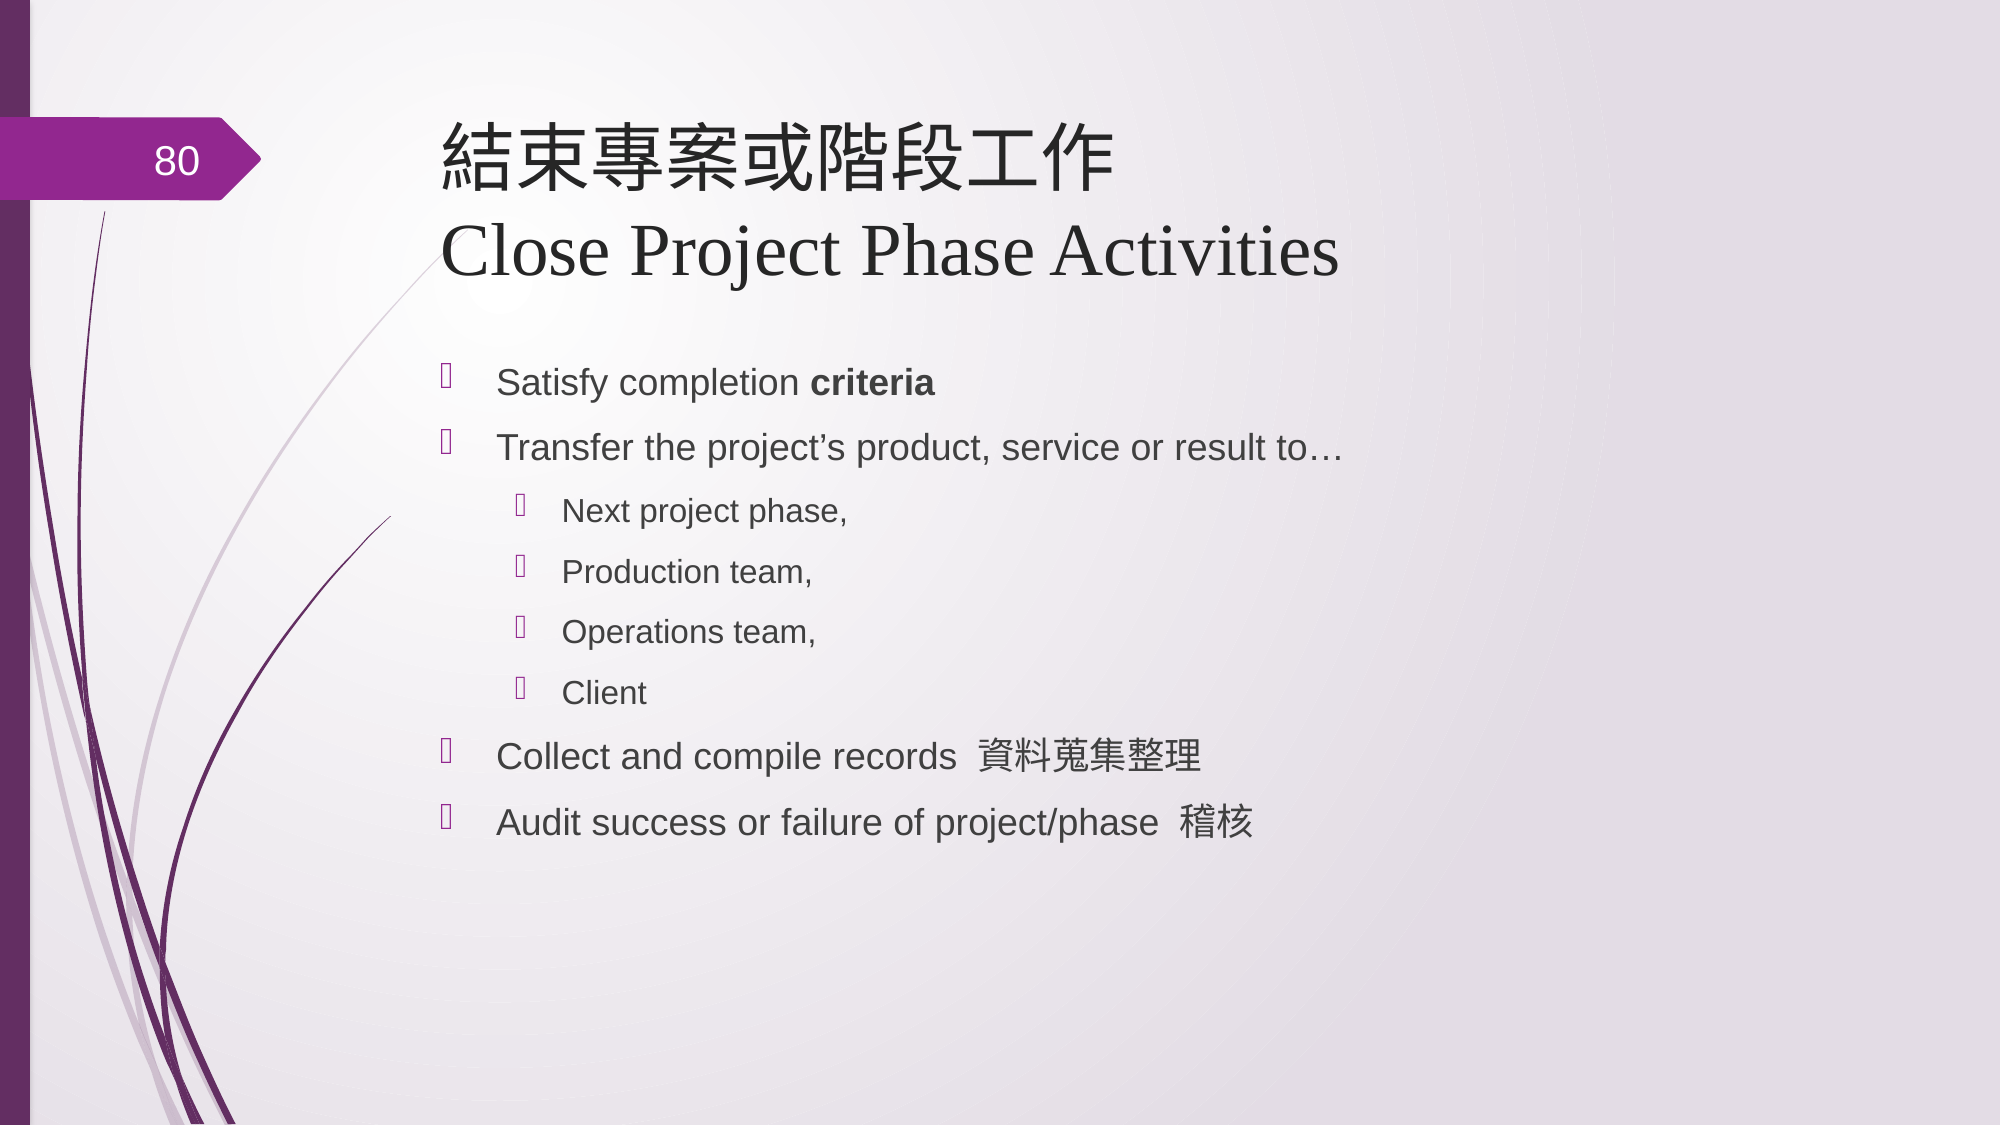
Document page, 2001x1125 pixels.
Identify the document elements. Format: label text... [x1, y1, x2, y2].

slide_number 80 [87, 129, 216, 190]
list Satisfy completion criteria Transfer the project’s product, service or result to… Next project phase, Production team, Operations team, Client Collect and compile records 資料蒐集整理 Audit success or failure of project/phase 稽核 [424, 350, 1888, 970]
title 結束專案或階段工作 Close Project Phase Activities [425, 102, 1888, 313]
